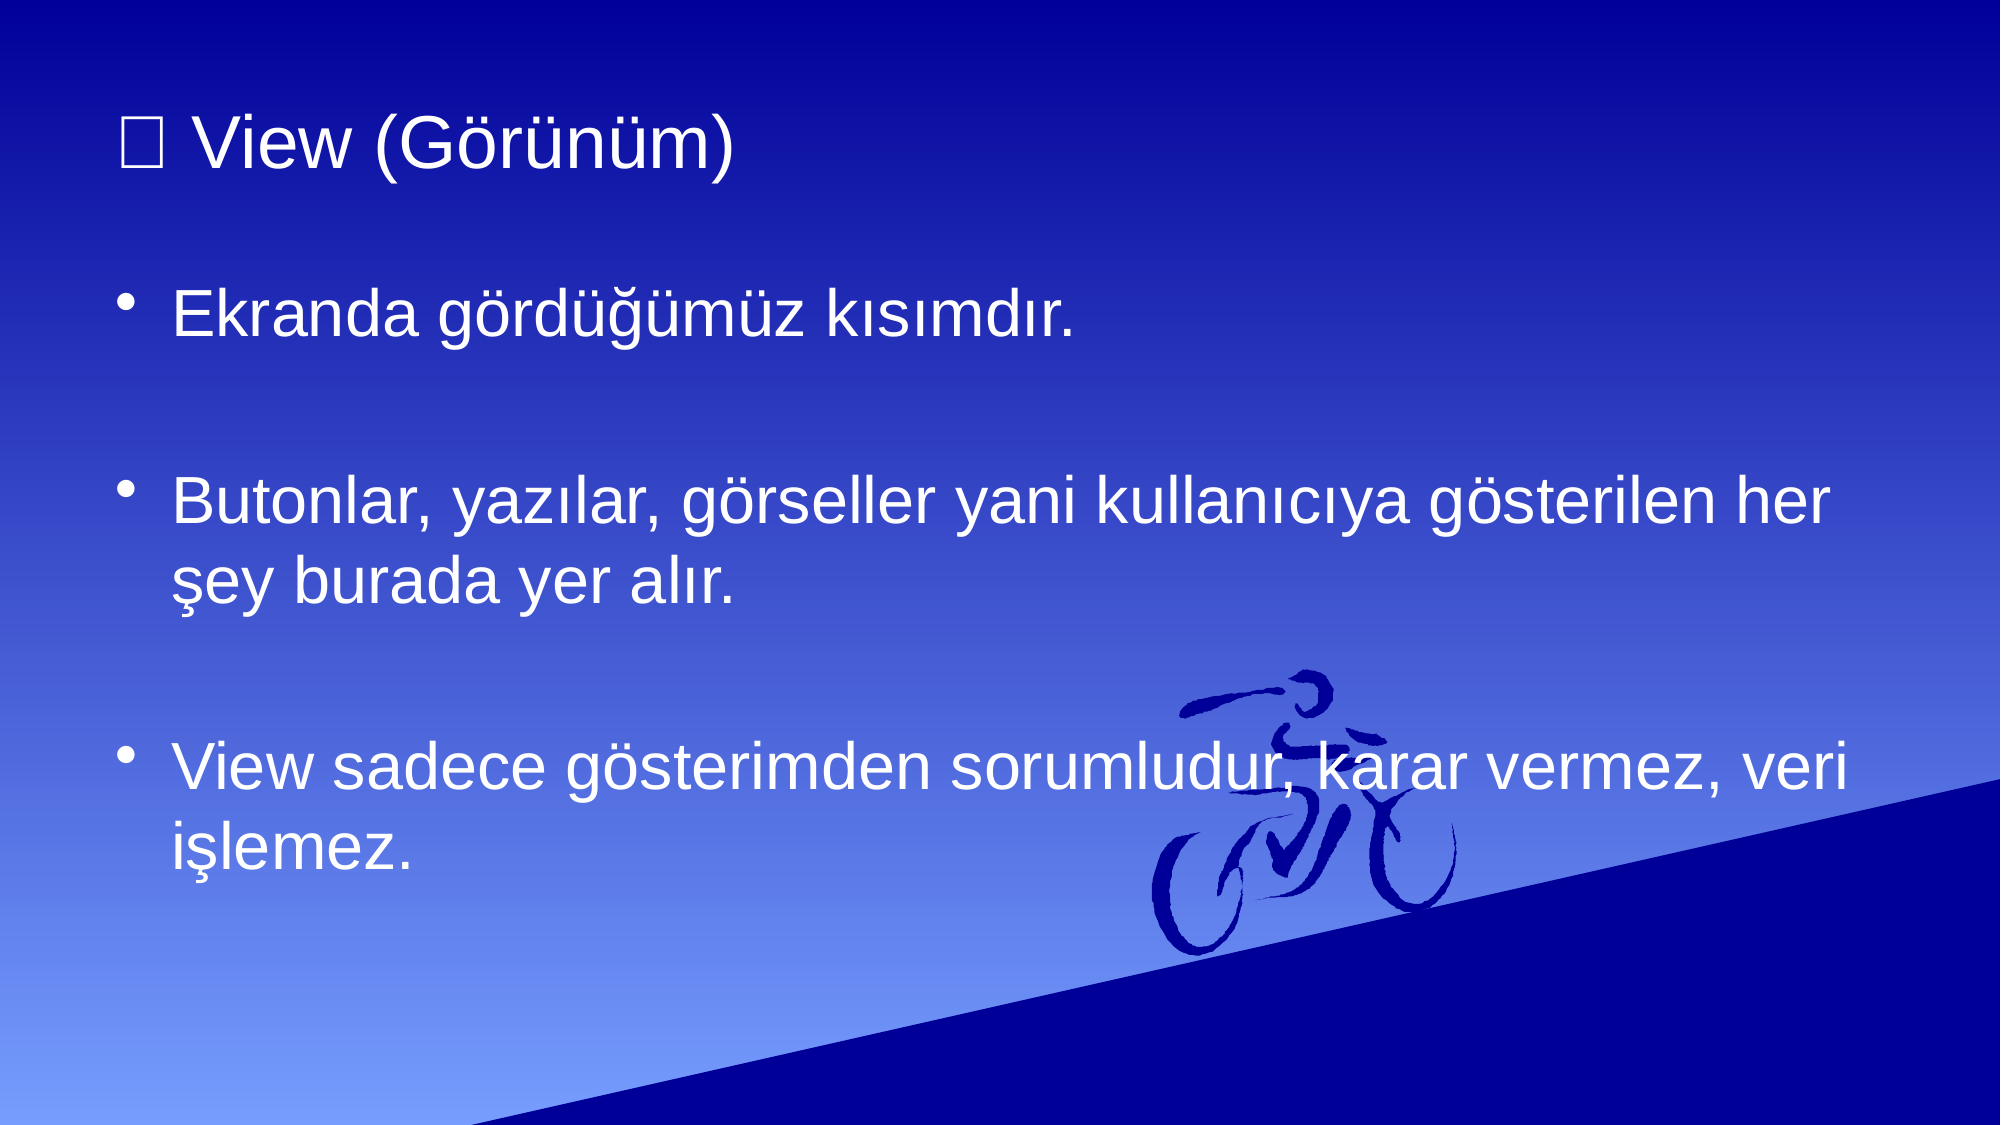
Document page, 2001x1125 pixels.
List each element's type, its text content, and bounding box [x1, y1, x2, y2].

title 👀 View (Görünüm) [99, 44, 1901, 233]
list Ekranda gördüğümüz kısımdır. Butonlar, yazılar, görseller yani kullanıcıya gösterilen her şey burada yer alır. View sadece gösterimden sorumludur, karar vermez, veri işlemez. [99, 262, 1901, 1006]
